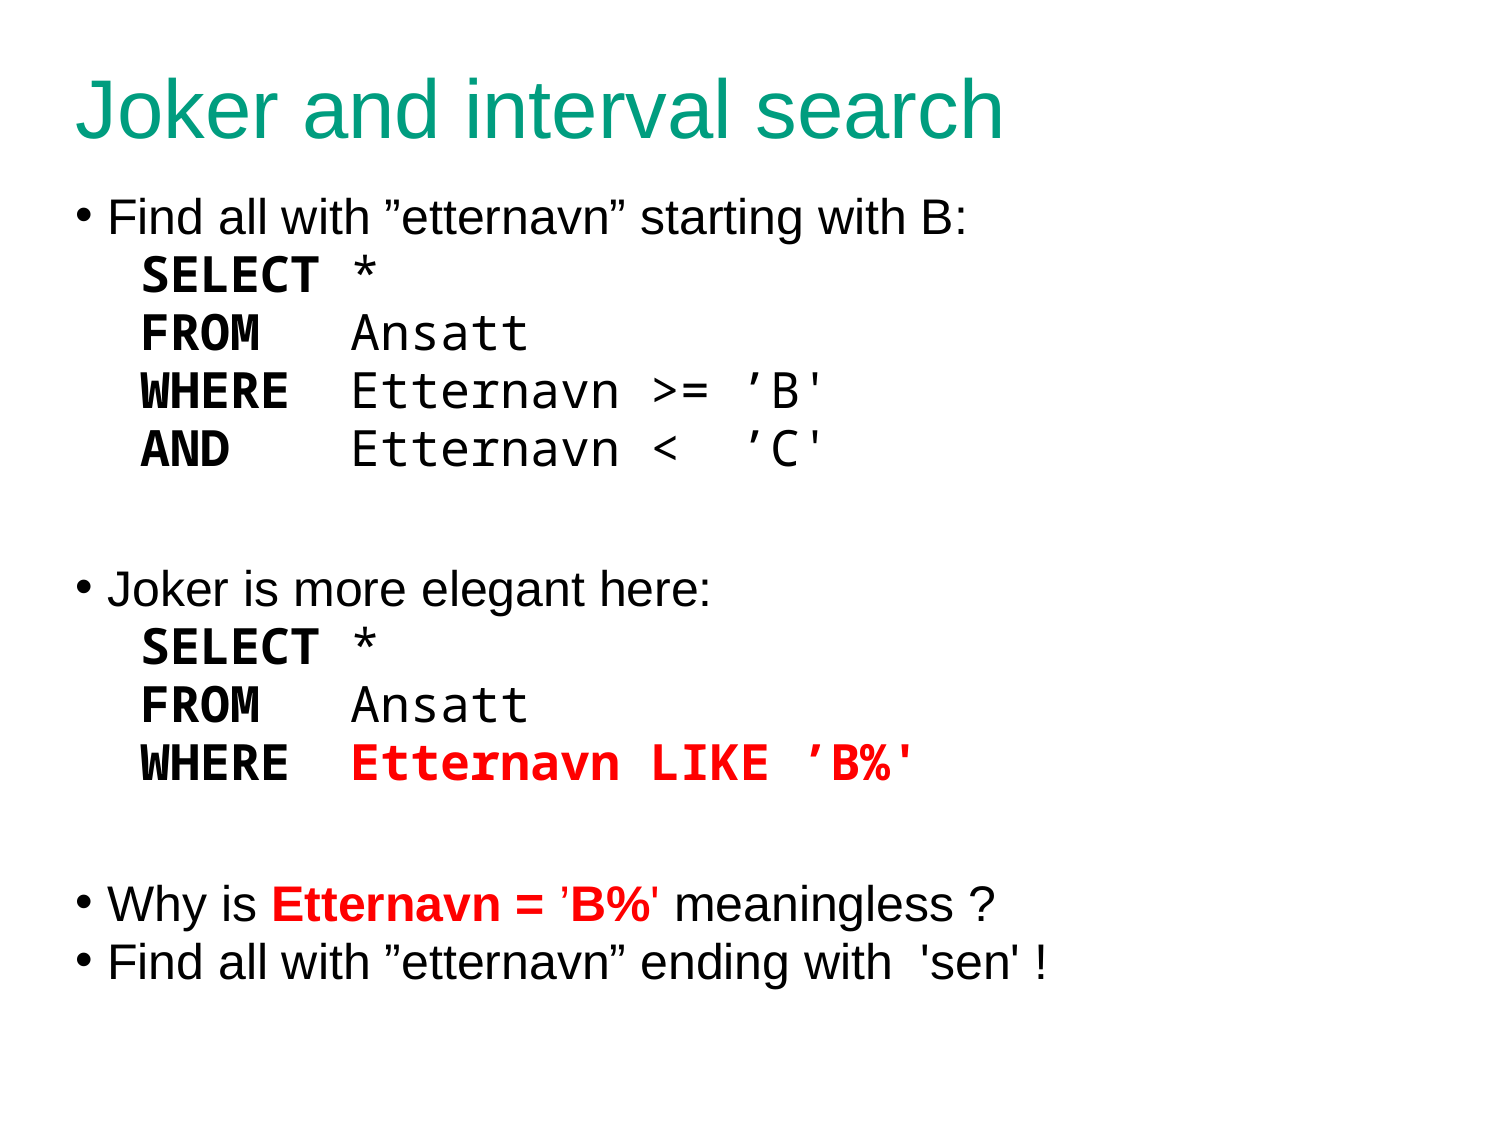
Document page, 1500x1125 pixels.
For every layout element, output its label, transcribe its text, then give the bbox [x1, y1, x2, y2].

list Find all with ”etternavn” starting with B: SELECT * FROM Ansatt WHERE Etternavn >= ’B' AND Etternavn < ’C' Joker is more elegant here: SELECT * FROM Ansatt WHERE Etternavn LIKE ’B%' Why is Etternavn = ’B%' meaningless ? Find all with ”etternavn” ending with 'sen' ! [75, 184, 1436, 1059]
title Joker and interval search [75, 54, 1194, 156]
